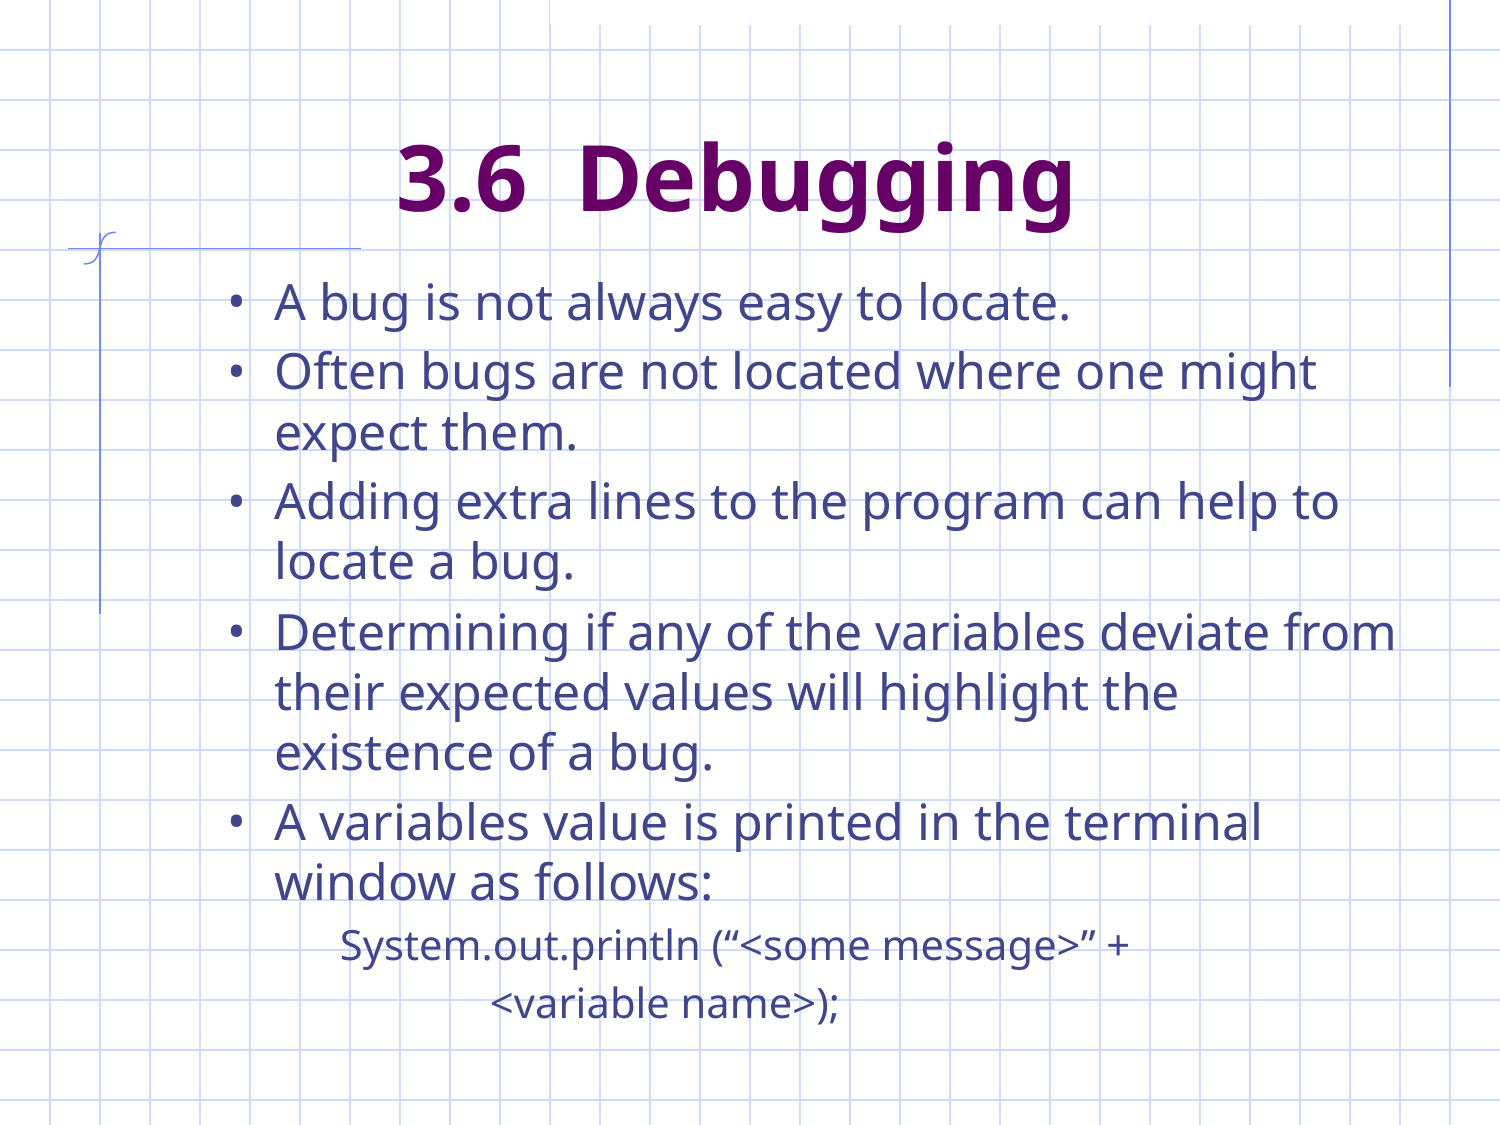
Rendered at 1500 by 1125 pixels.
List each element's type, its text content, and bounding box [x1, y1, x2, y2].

title 3.6 Debugging [99, 112, 1375, 238]
list A bug is not always easy to locate. Often bugs are not located where one might expect them. Adding extra lines to the program can help to locate a bug. Determining if any of the variables deviate from their expected values will highlight the existence of a bug. A variables value is printed in the terminal window as follows: System.out.println (“<some message>” + <variable name>); [137, 262, 1425, 1088]
